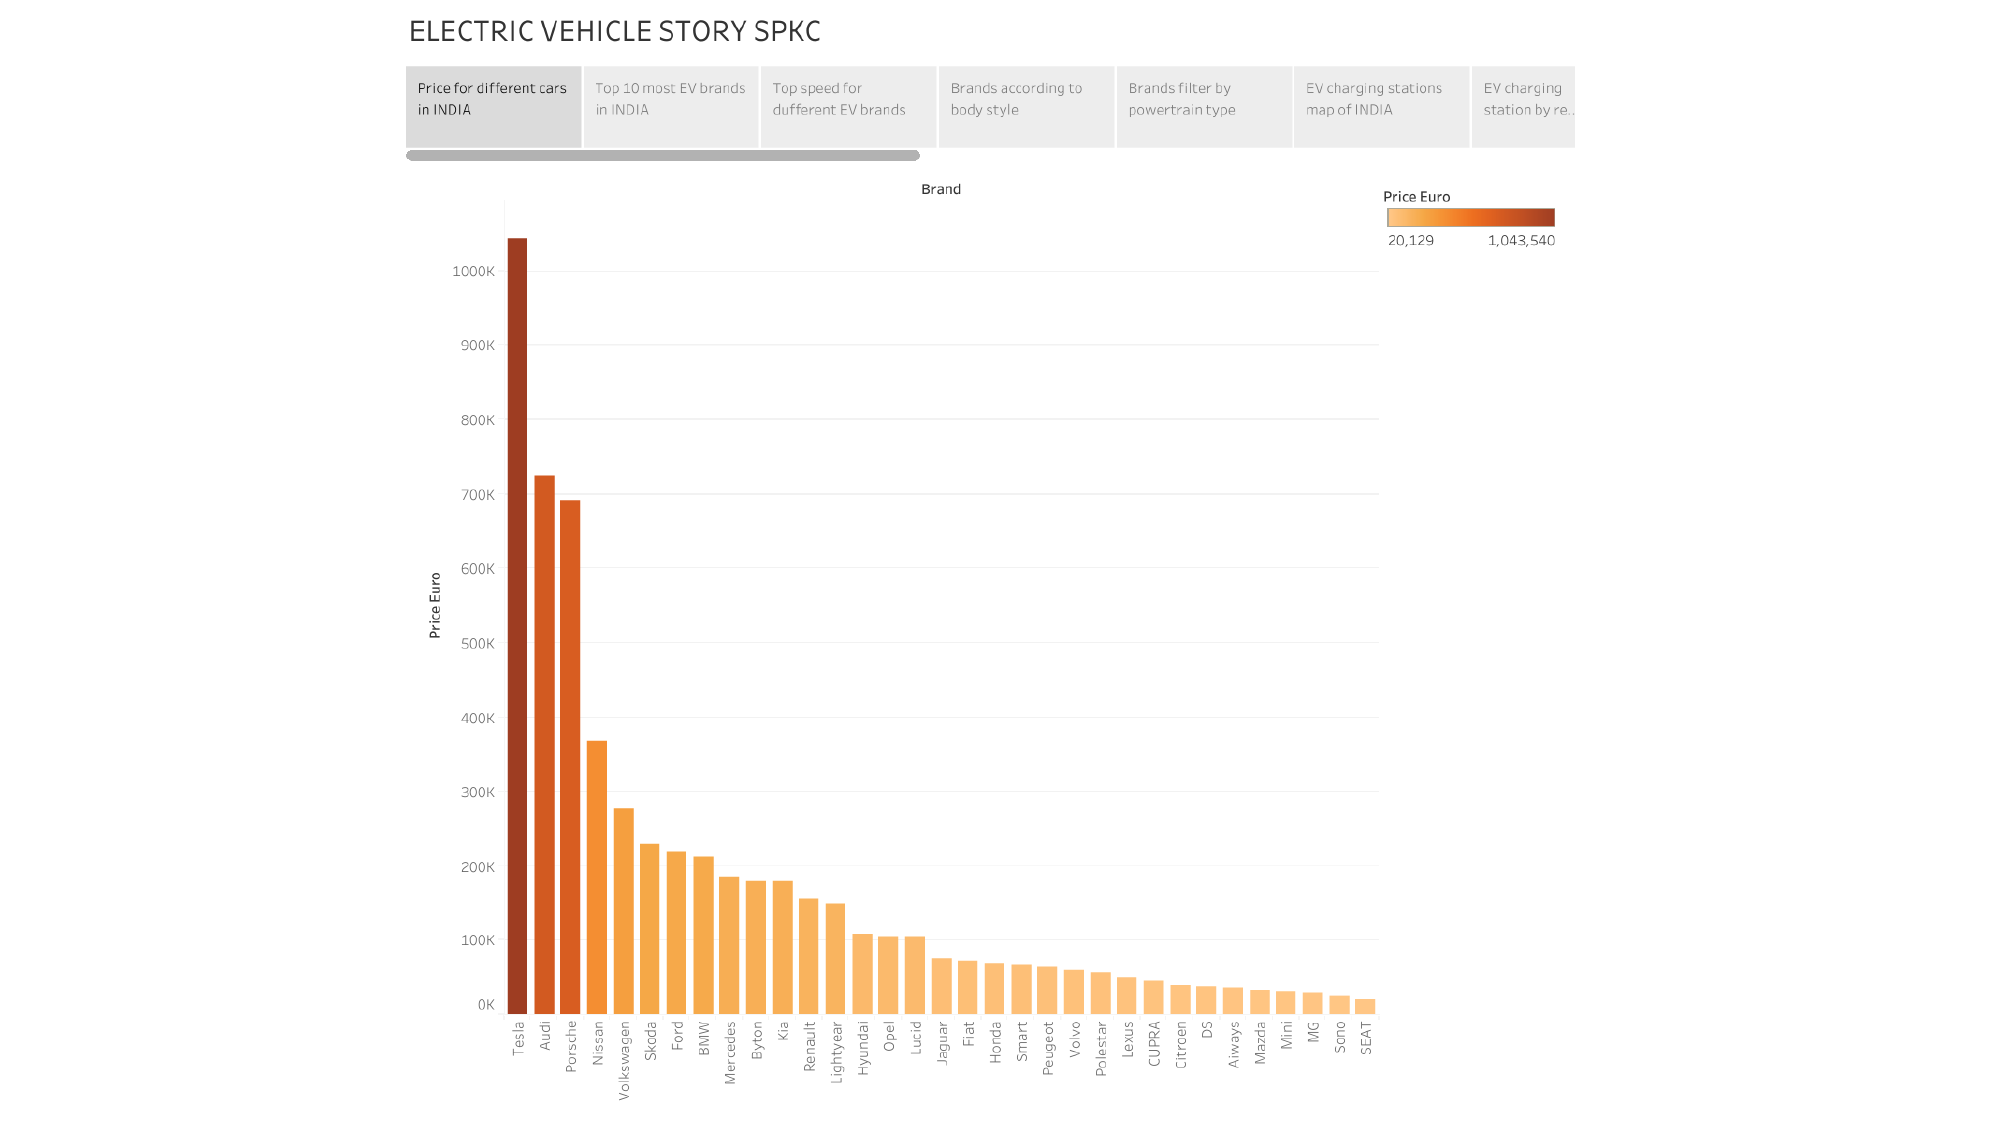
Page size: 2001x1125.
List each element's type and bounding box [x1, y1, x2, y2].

picture [396, 0, 1583, 1125]
